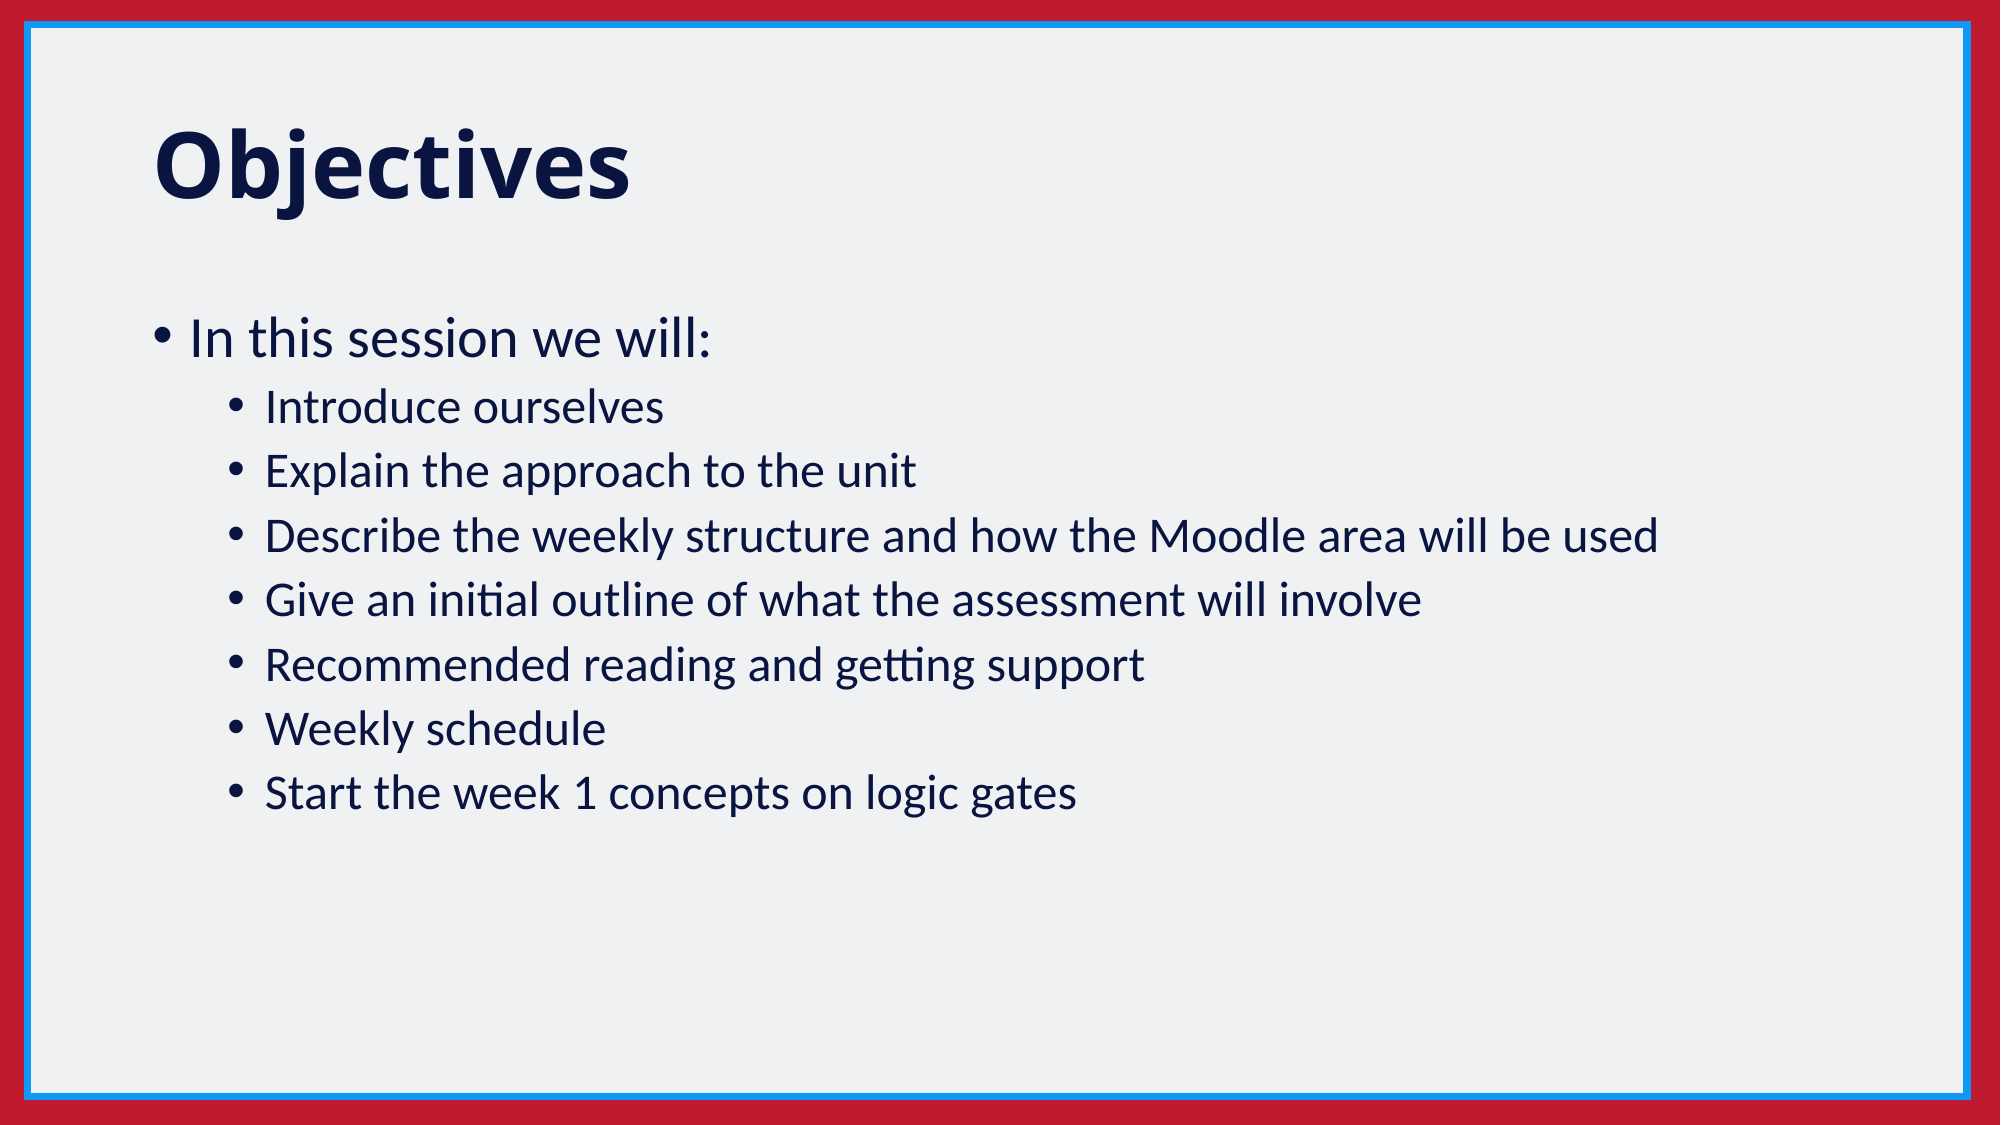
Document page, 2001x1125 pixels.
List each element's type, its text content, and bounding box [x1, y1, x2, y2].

title Objectives [137, 59, 1863, 278]
list In this session we will: Introduce ourselves Explain the approach to the unit Describe the weekly structure and how the Moodle area will be used Give an initial outline of what the assessment will involve Recommended reading and getting support Weekly schedule Start the week 1 concepts on logic gates [137, 299, 1863, 1014]
